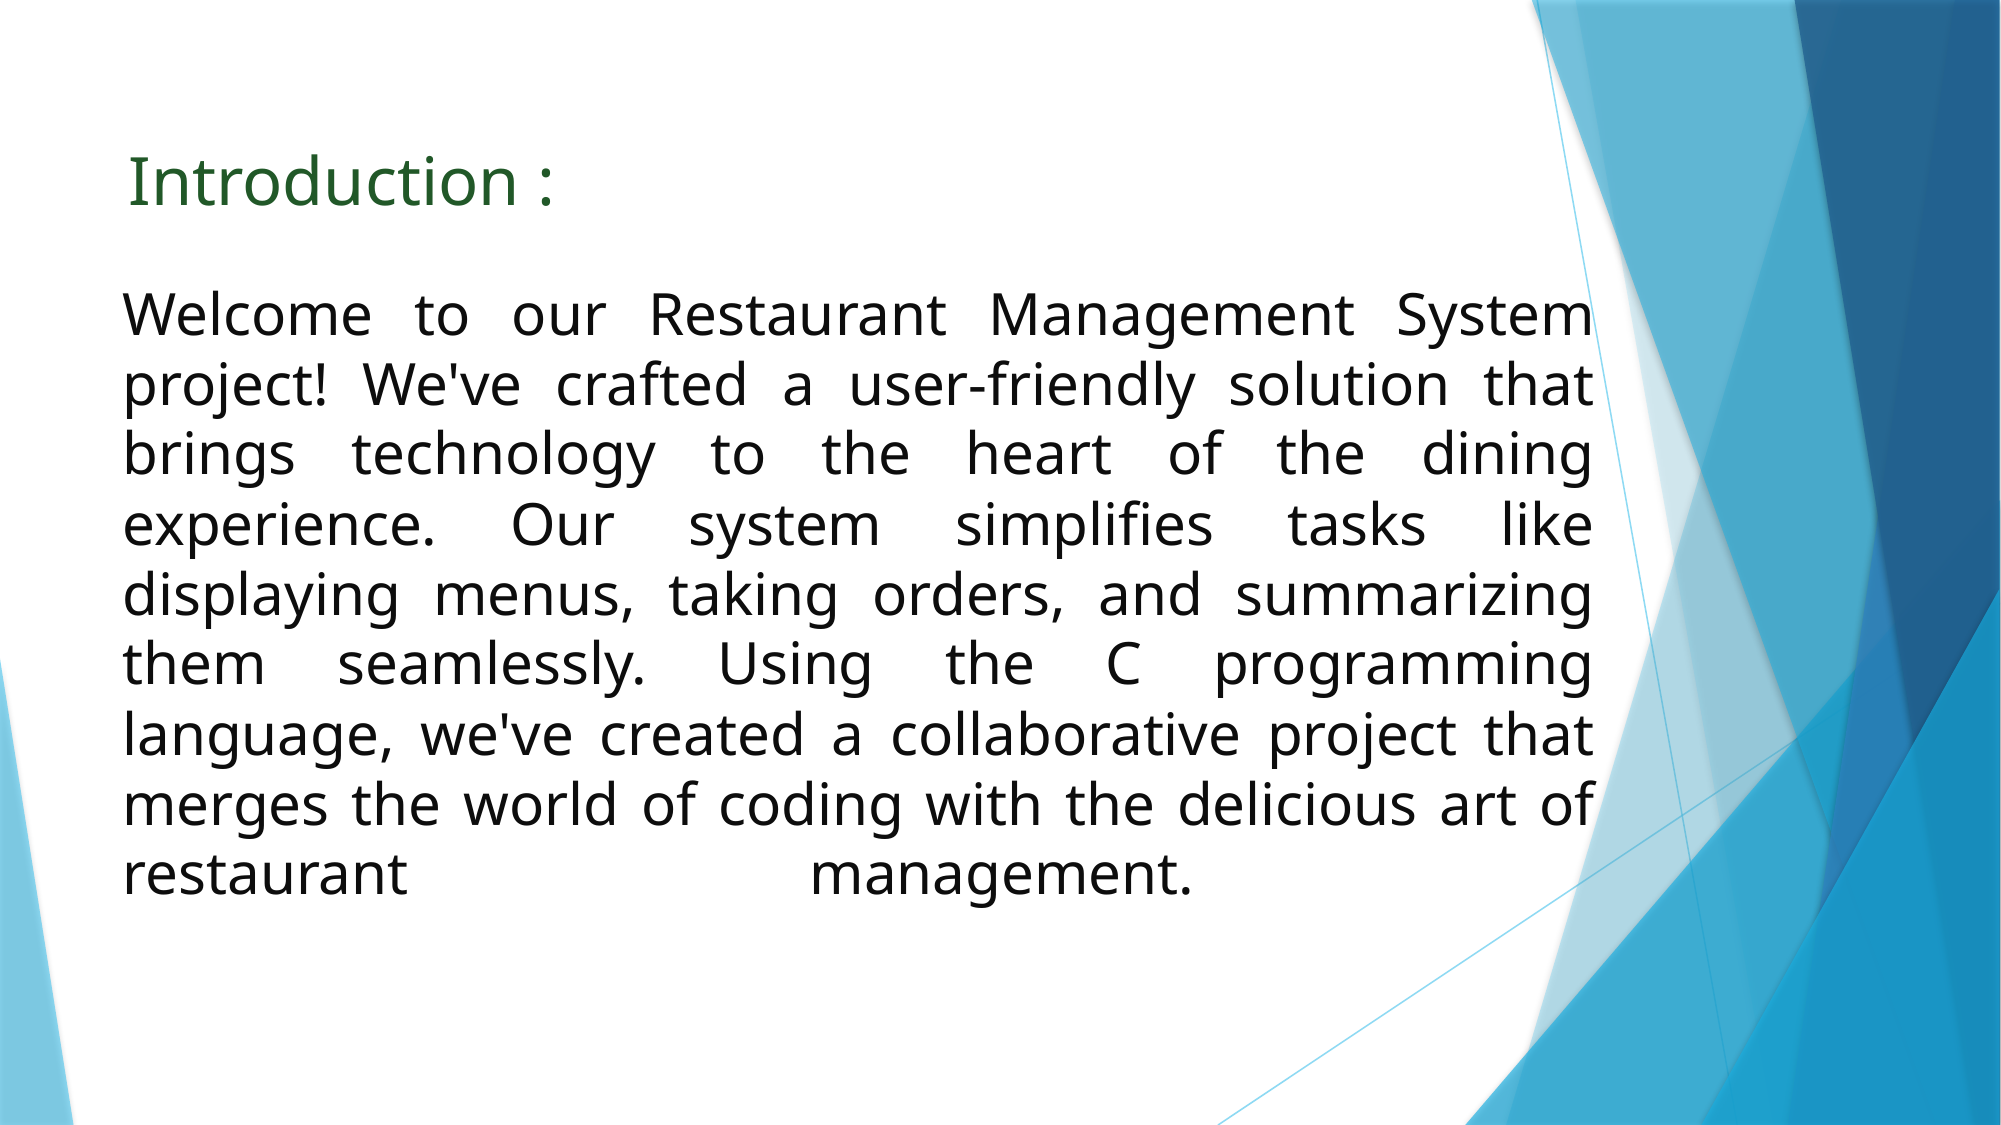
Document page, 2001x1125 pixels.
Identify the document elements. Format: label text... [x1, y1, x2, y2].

text_box Introduction : [113, 131, 1092, 227]
title Welcome to our Restaurant Management System project! We've crafted a user-friendly solution that brings technology to the heart of the dining experience. Our system simplifies tasks like displaying menus, taking orders, and summarizing them seamlessly. Using the C programming language, we've created a collaborative project that merges the world of coding with the delicious art of restaurant management. [107, 129, 1610, 996]
